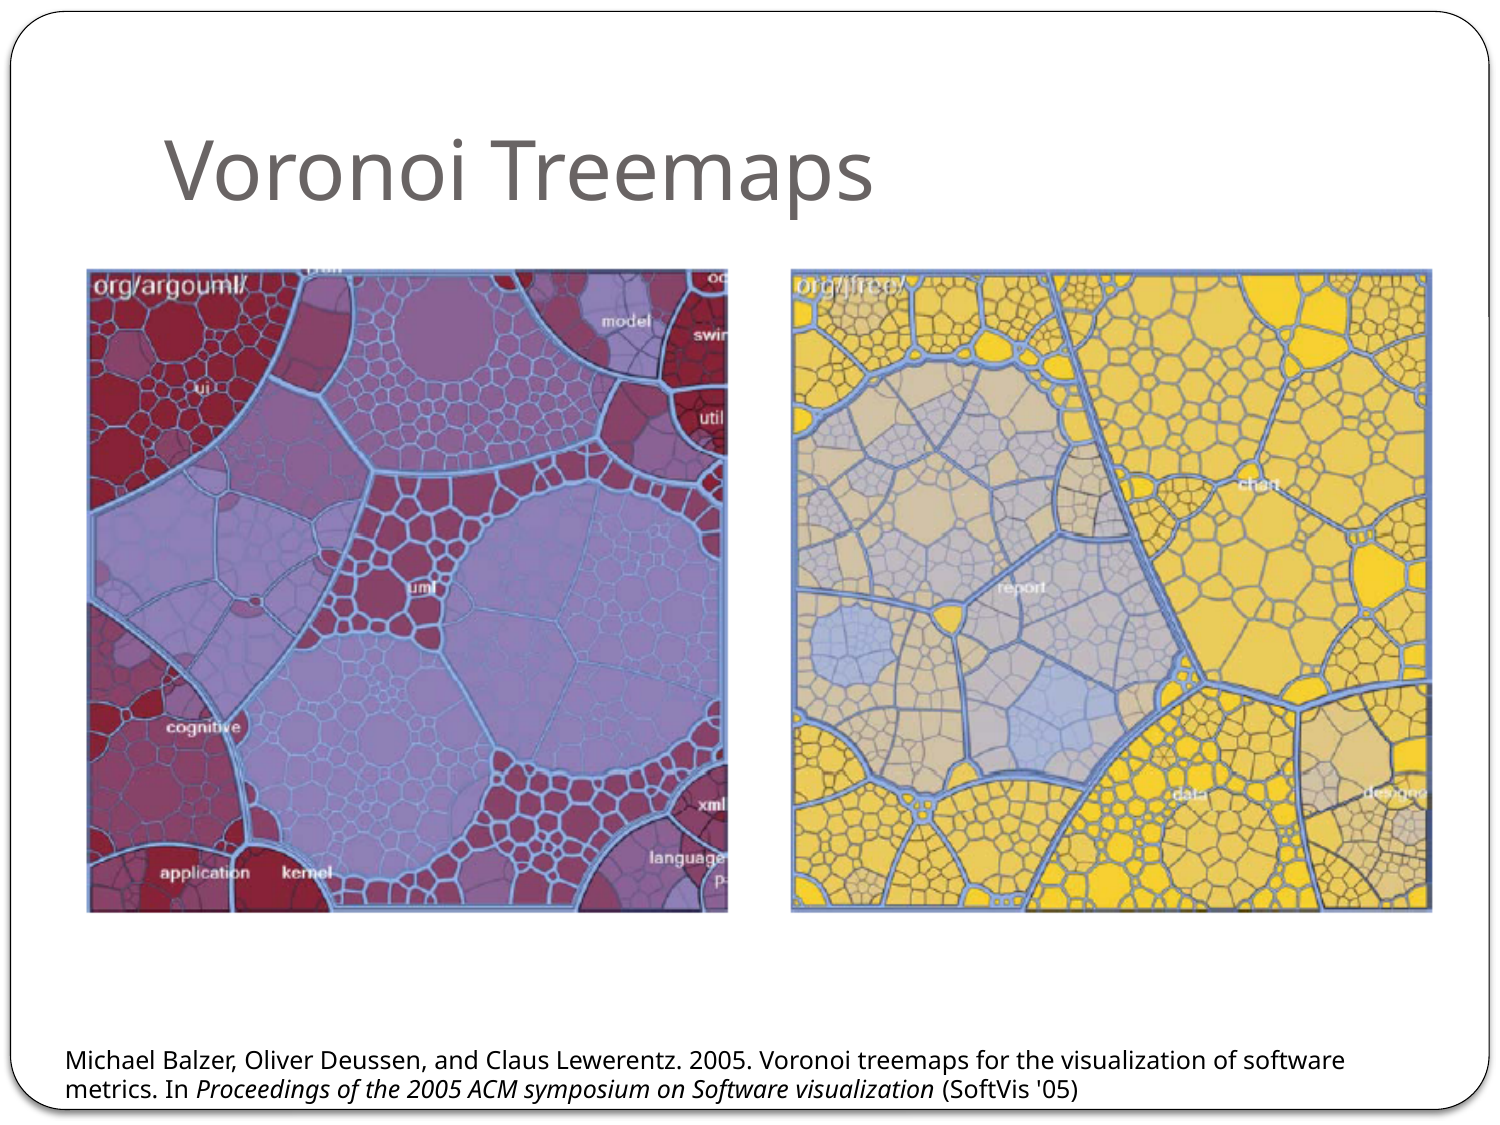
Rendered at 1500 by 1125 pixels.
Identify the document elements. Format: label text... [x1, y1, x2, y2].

title Voronoi Treemaps [150, 45, 1425, 233]
picture [74, 254, 1454, 926]
text_box Michael Balzer, Oliver Deussen, and Claus Lewerentz. 2005. Voronoi treemaps for the visualization of software metrics. In Proceedings of the 2005 ACM symposium on Software visualization (SoftVis '05) [50, 1036, 1450, 1112]
